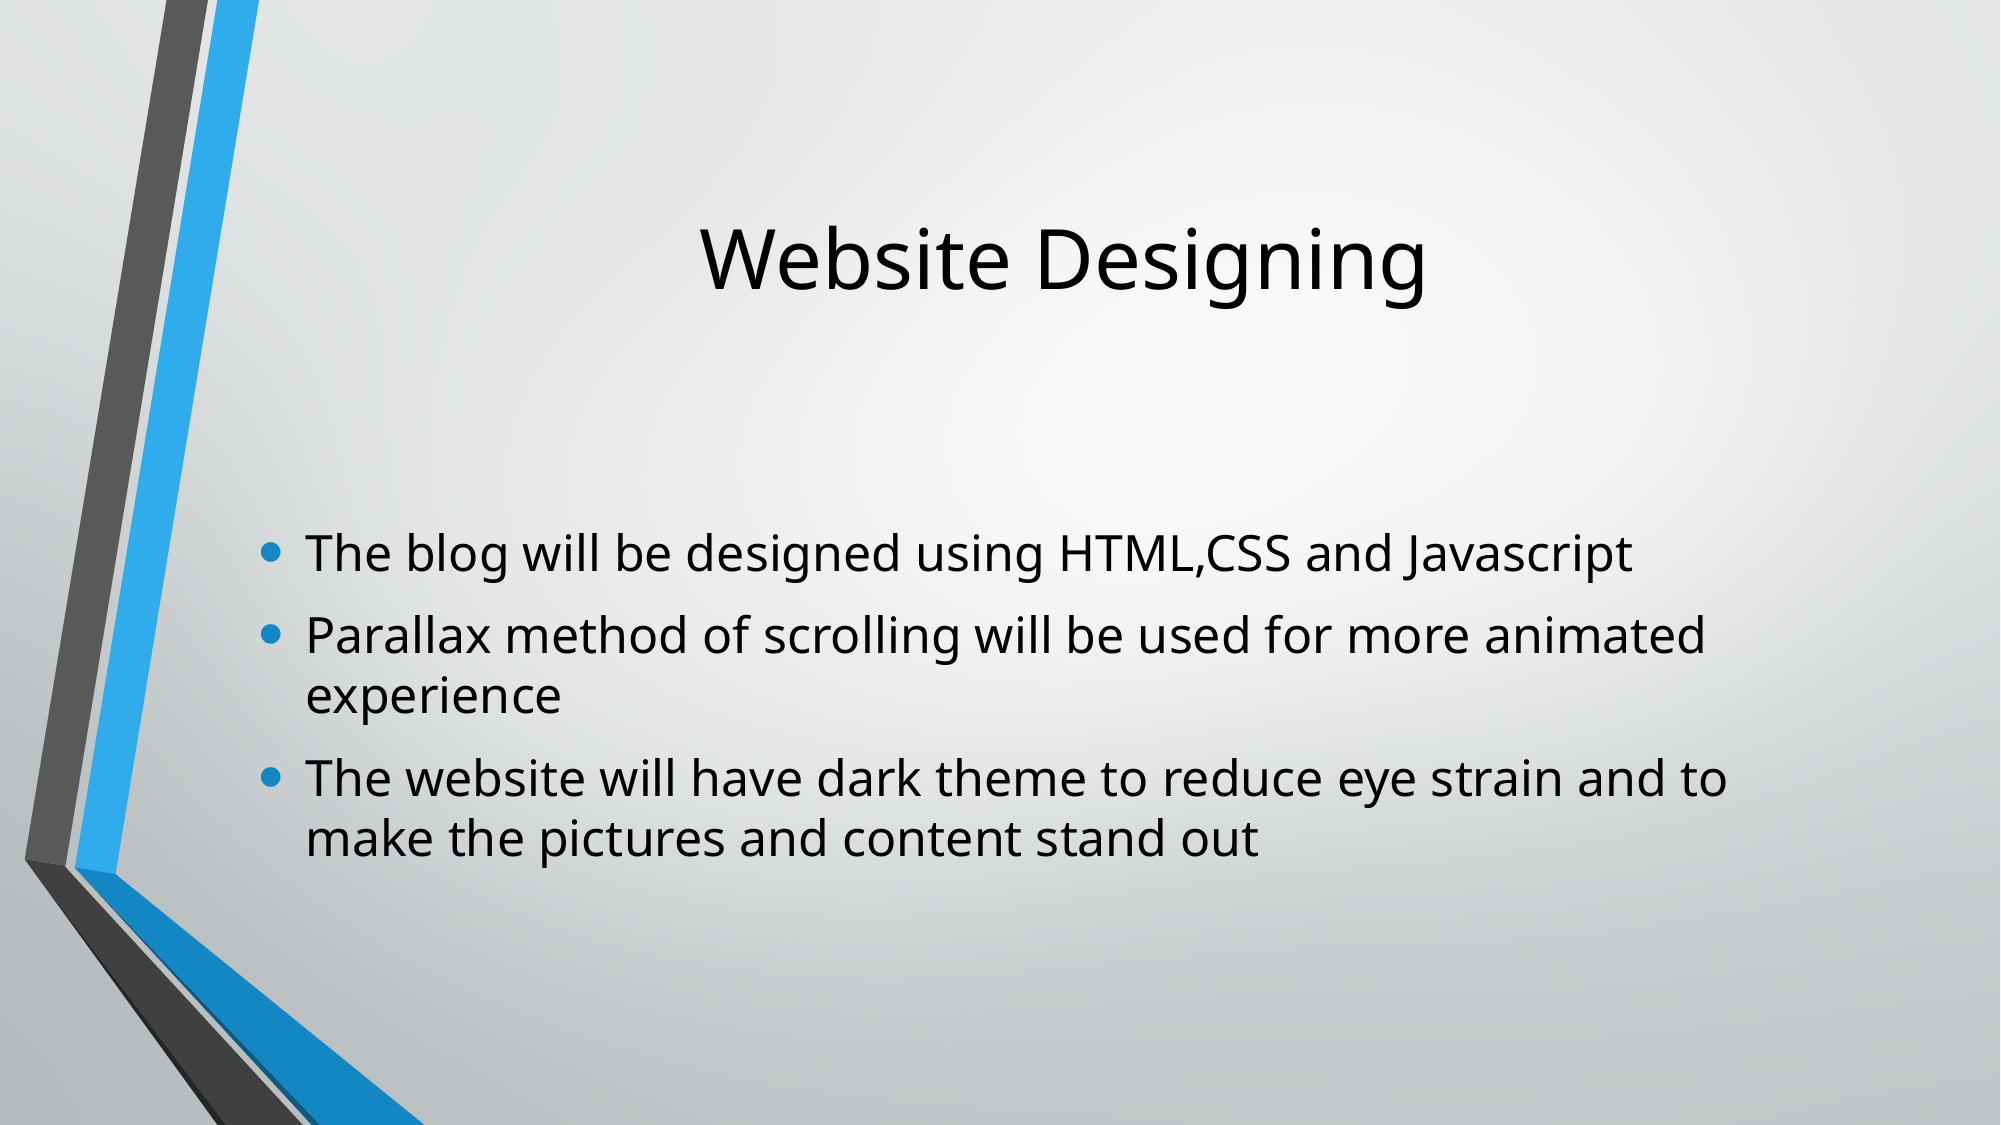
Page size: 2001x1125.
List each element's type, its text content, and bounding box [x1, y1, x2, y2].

list The blog will be designed using HTML,CSS and Javascript Parallax method of scrolling will be used for more animated experience The website will have dark theme to reduce eye strain and to make the pictures and content stand out [243, 437, 1887, 950]
title Website Designing [243, 112, 1887, 400]
